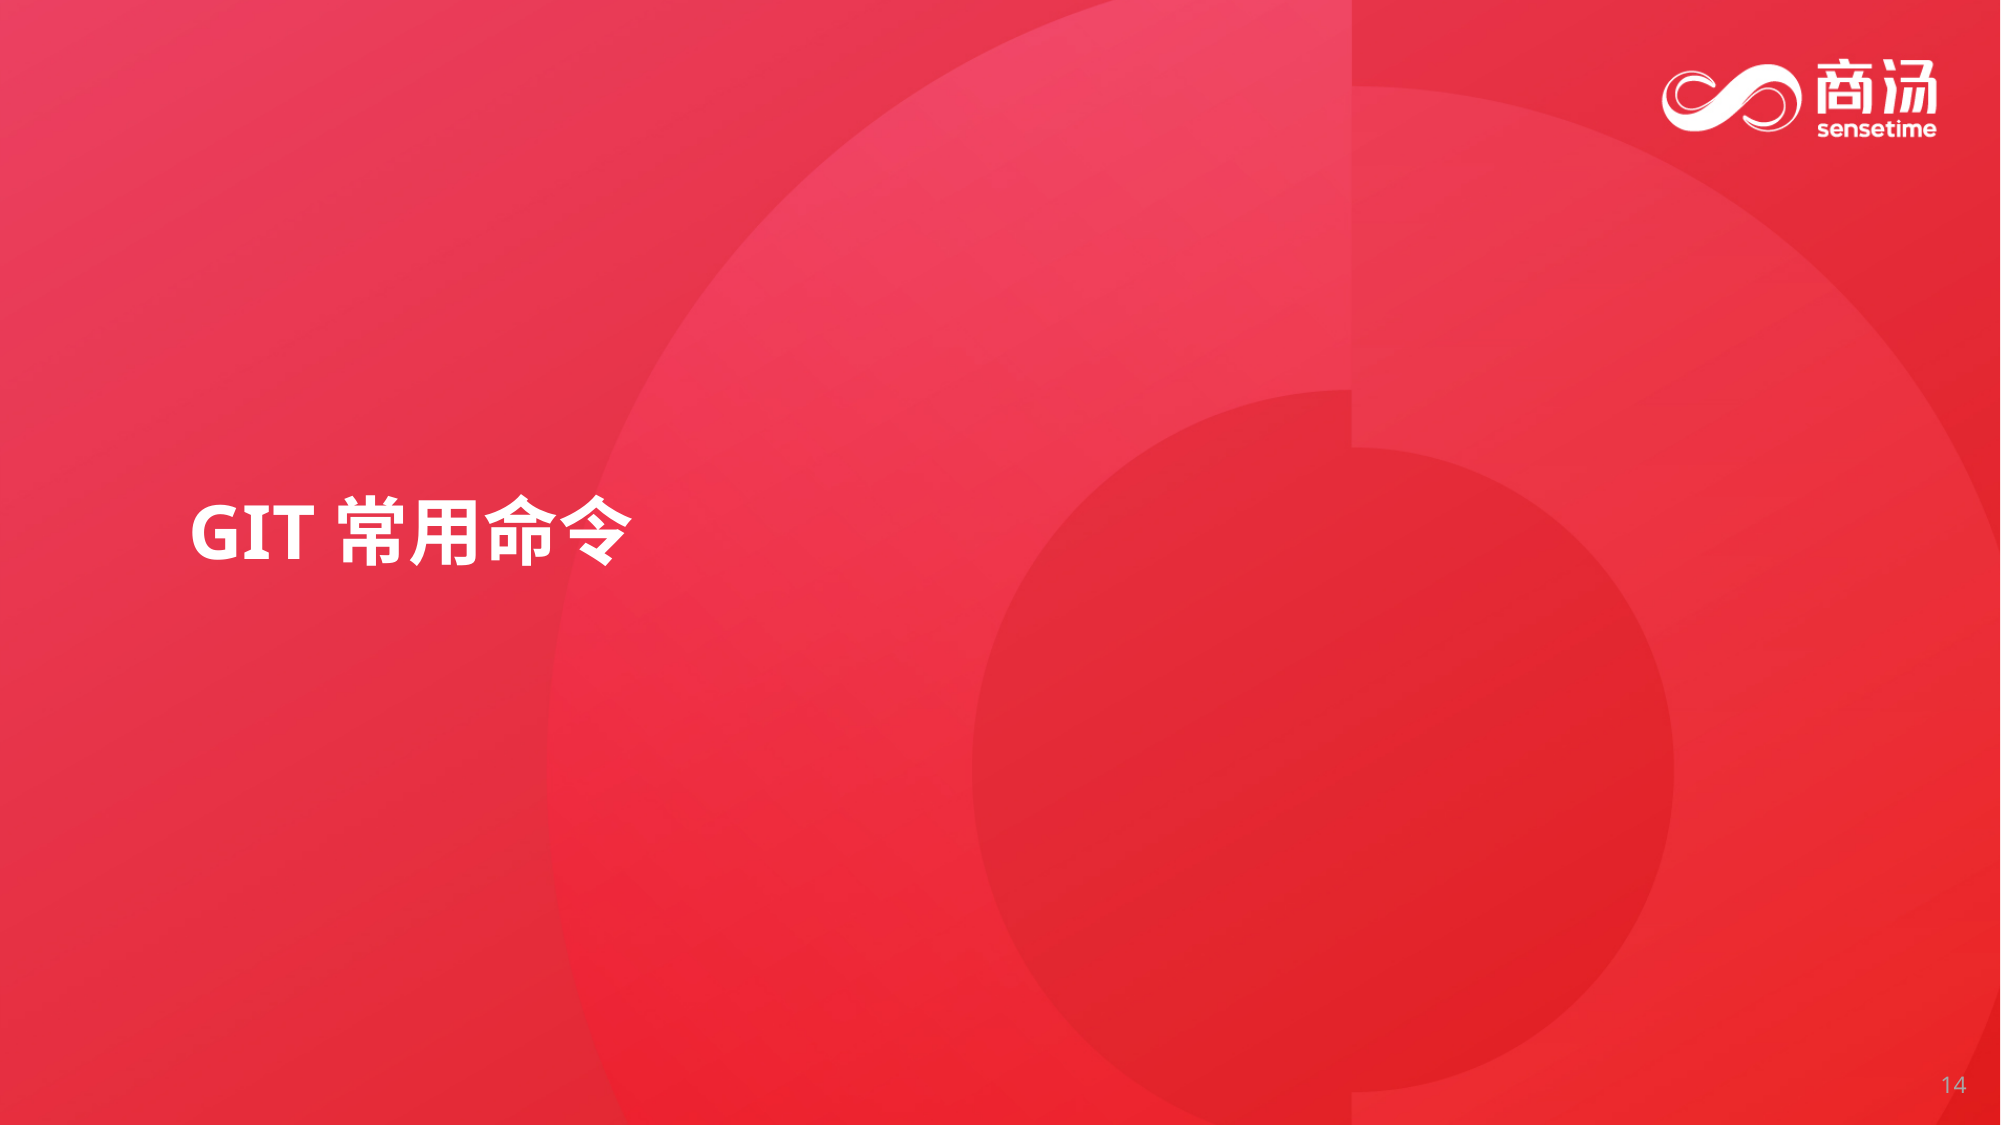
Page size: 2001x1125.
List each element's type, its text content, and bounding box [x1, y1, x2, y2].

picture [0, 0, 2001, 1125]
list GIT常用命令 [173, 477, 1899, 620]
slide_number 14 [1531, 1056, 1982, 1117]
